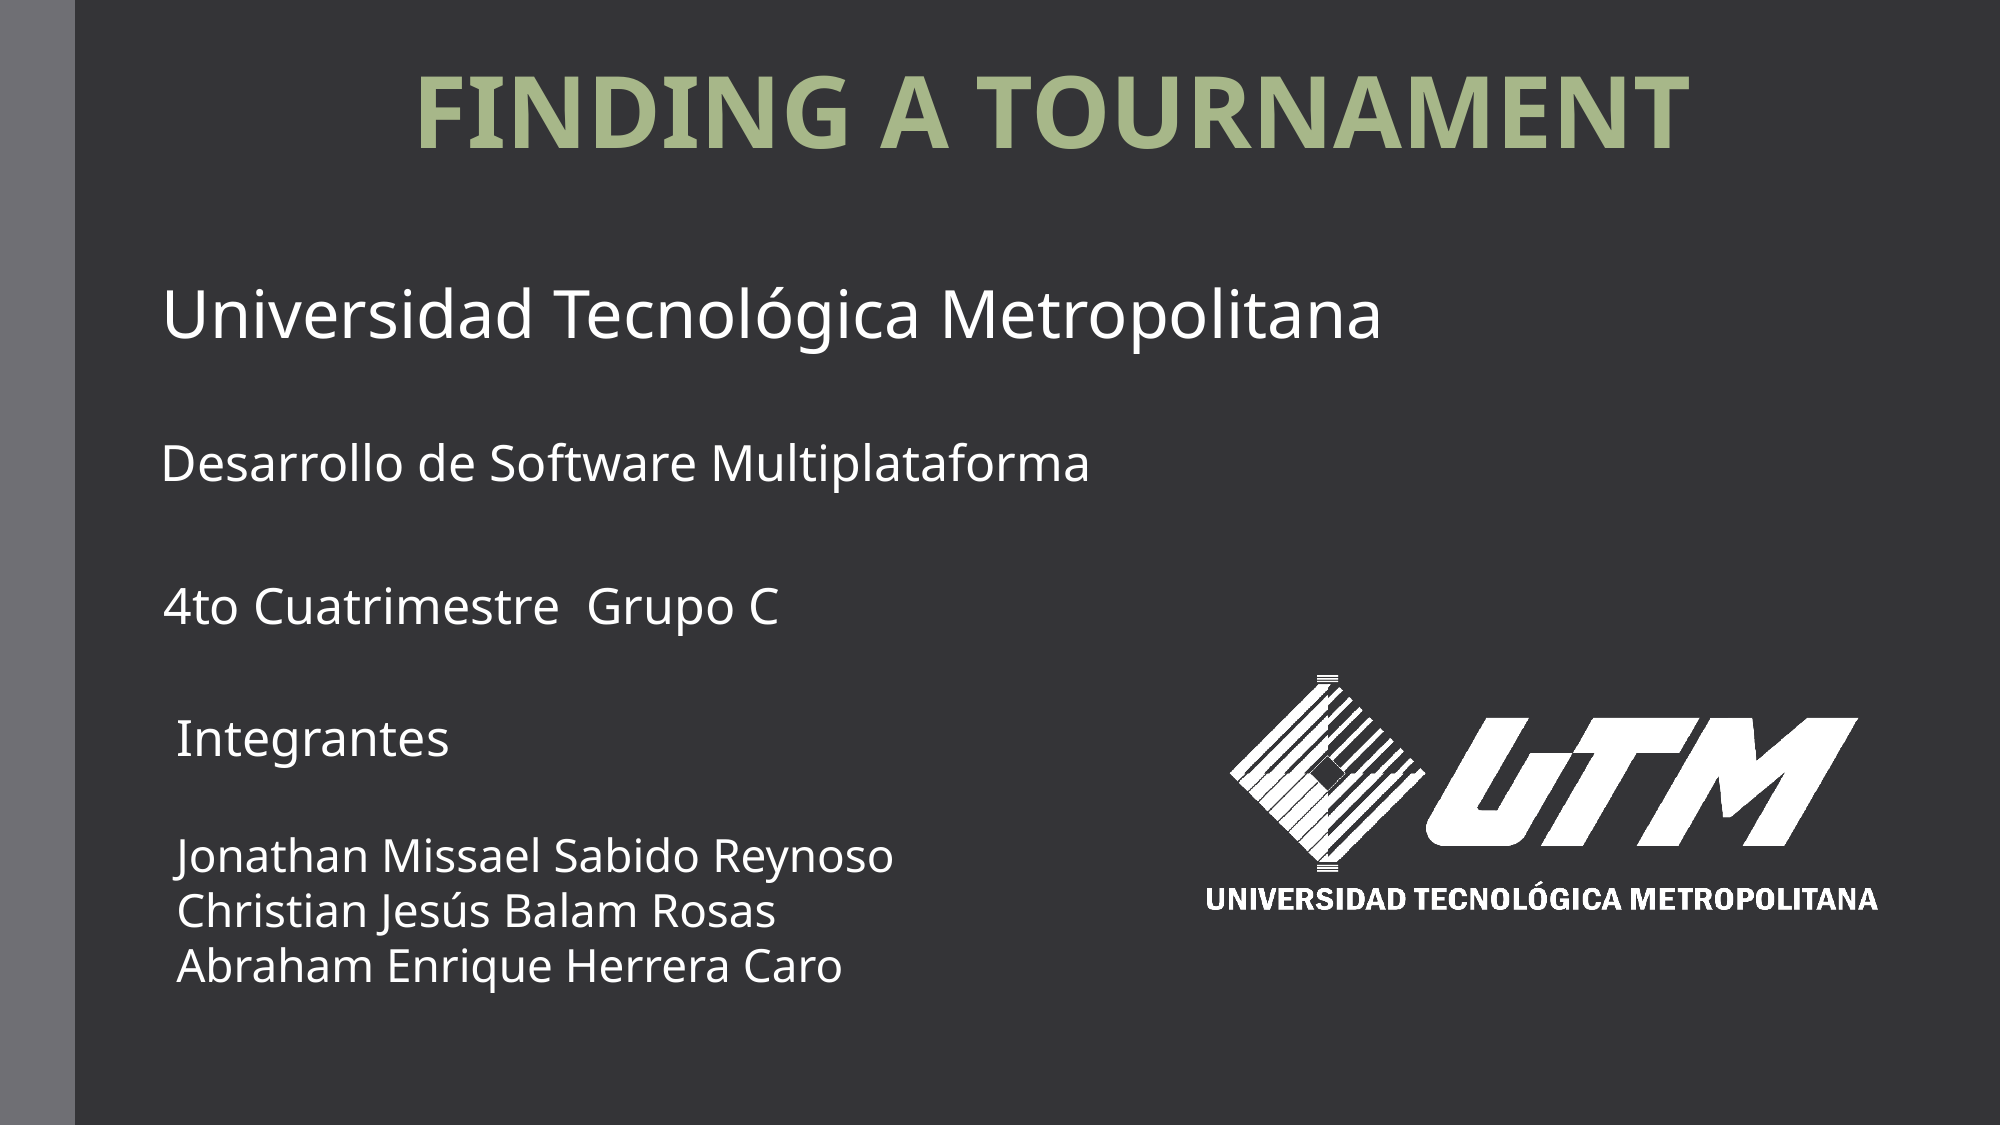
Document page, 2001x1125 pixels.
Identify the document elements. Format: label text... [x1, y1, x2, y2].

text_box Desarrollo de Software Multiplataforma [146, 424, 1107, 500]
picture [1173, 508, 1899, 1069]
text_box Universidad Tecnológica Metropolitana [146, 264, 1401, 360]
text_box FINDING A TOURNAMENT [397, 41, 1708, 176]
text_box Integrantes Jonathan Missael Sabido Reynoso Christian Jesús Balam Rosas Abraham Enrique Herrera Caro [161, 699, 911, 1060]
text_box 4to Cuatrimestre Grupo C [148, 567, 796, 642]
